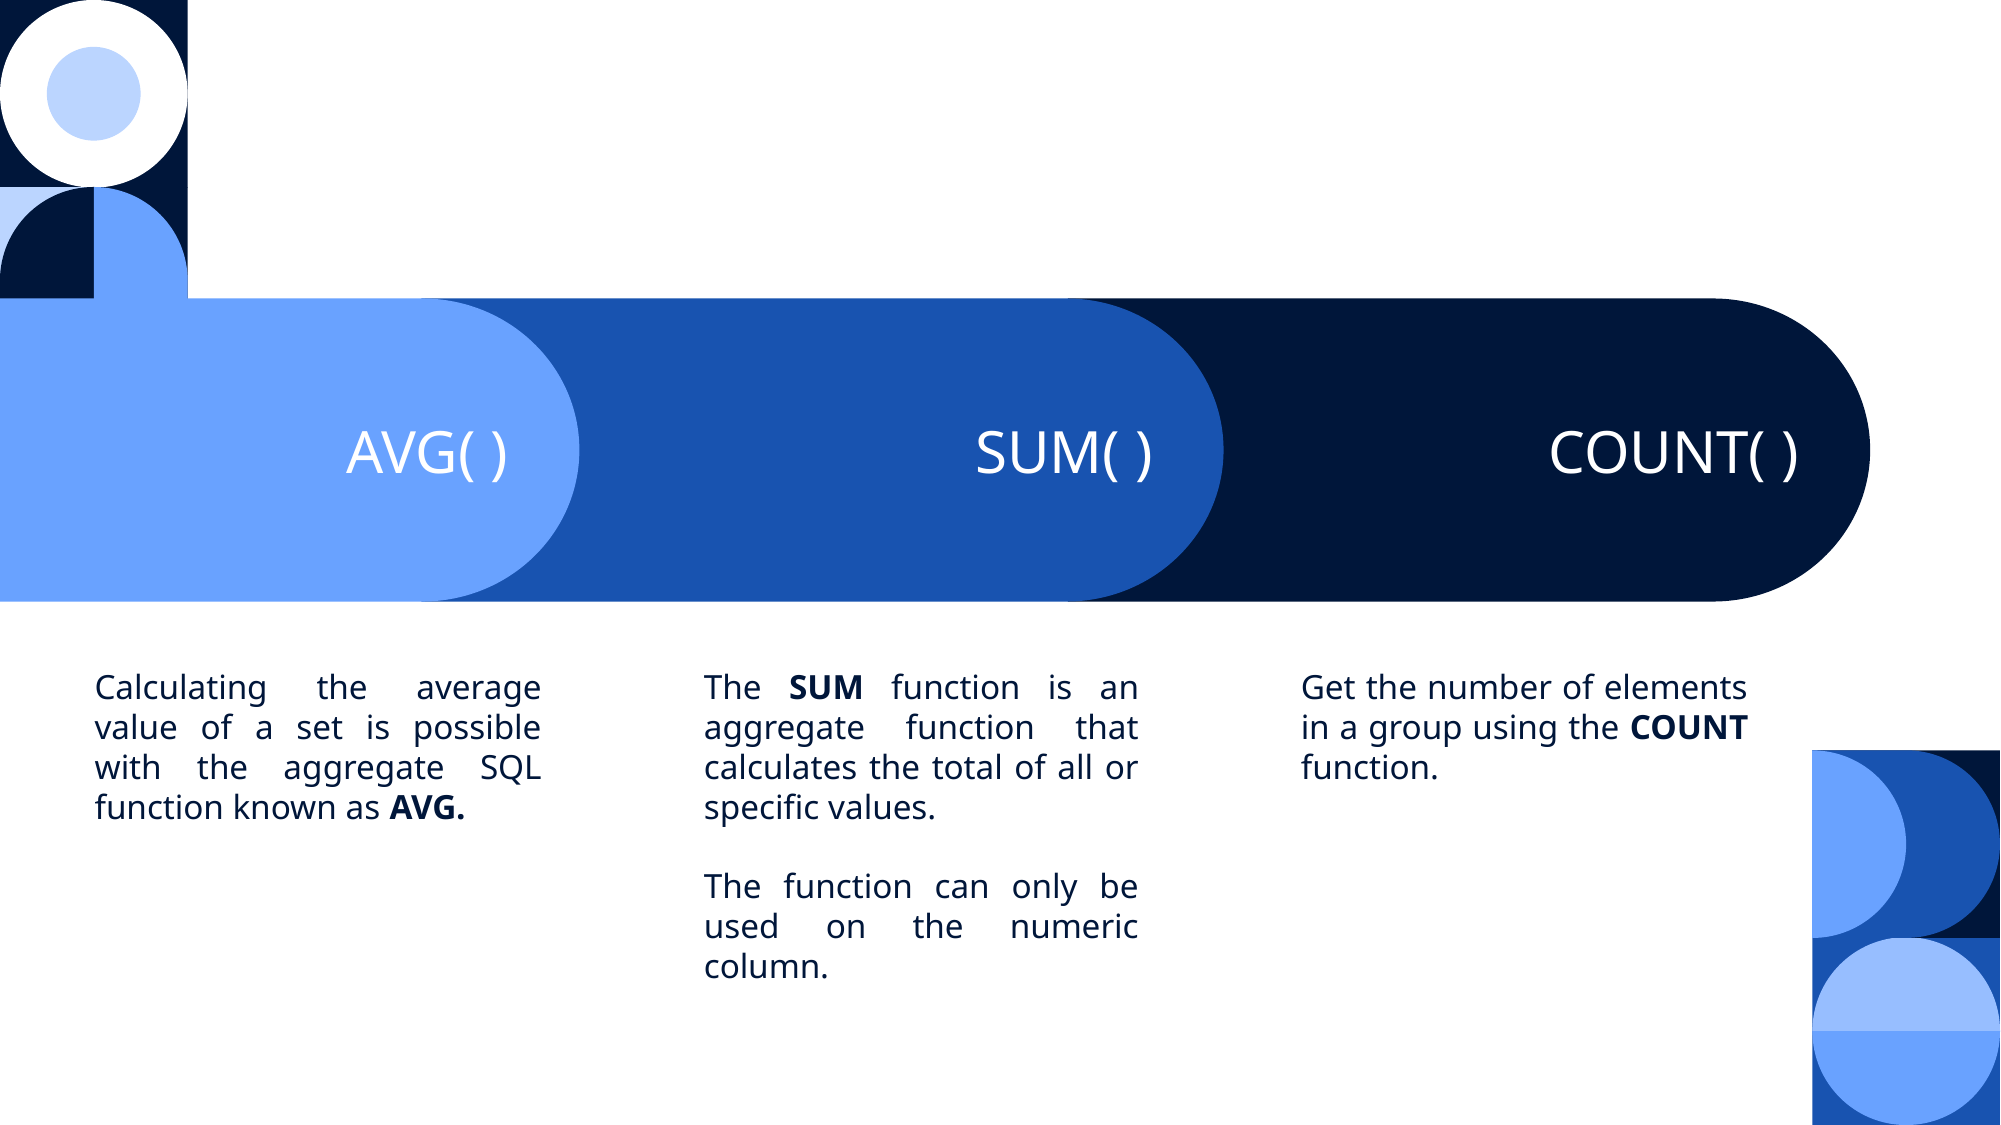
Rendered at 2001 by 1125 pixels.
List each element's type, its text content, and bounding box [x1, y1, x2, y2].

text_box AVG( ) [0, 298, 580, 602]
text_box SUM( ) [436, 298, 1224, 602]
text_box Calculating the average value of a set is possible with the aggregate SQL function known as AVG. [79, 658, 558, 834]
text_box Get the number of elements in a group using the COUNT function. [1286, 658, 1764, 794]
text_box COUNT( ) [1080, 298, 1871, 602]
text_box The SUM function is an aggregate function that calculates the total of all or specific values. The function can only be used on the numeric column. [689, 658, 1155, 993]
